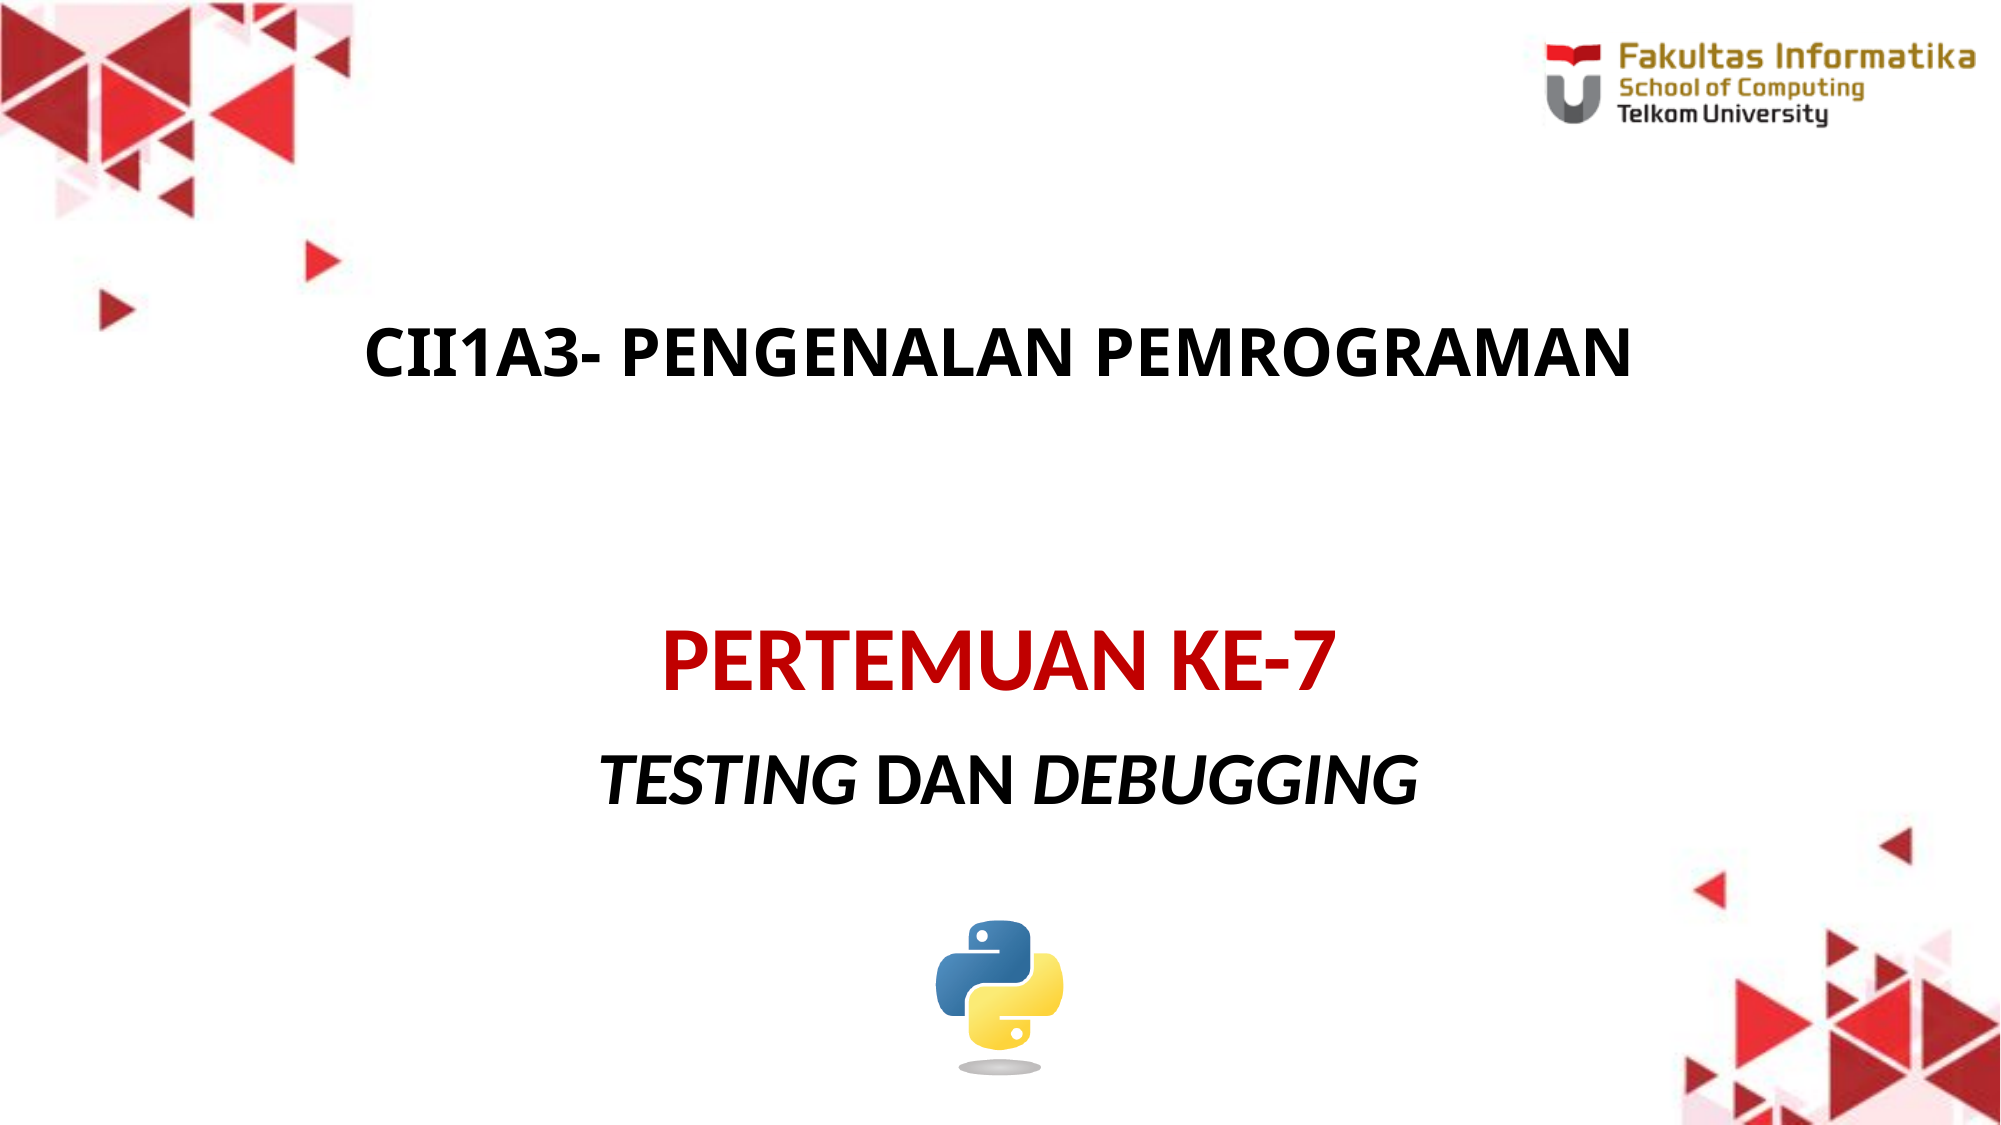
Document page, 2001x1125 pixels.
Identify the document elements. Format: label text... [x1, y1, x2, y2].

title CII1A3- PENGENALAN PEMROGRAMAN [249, 184, 1750, 398]
subtitle PERTEMUAN KE-7 TESTING DAN DEBUGGING [249, 590, 1750, 863]
picture [0, 0, 2001, 1125]
